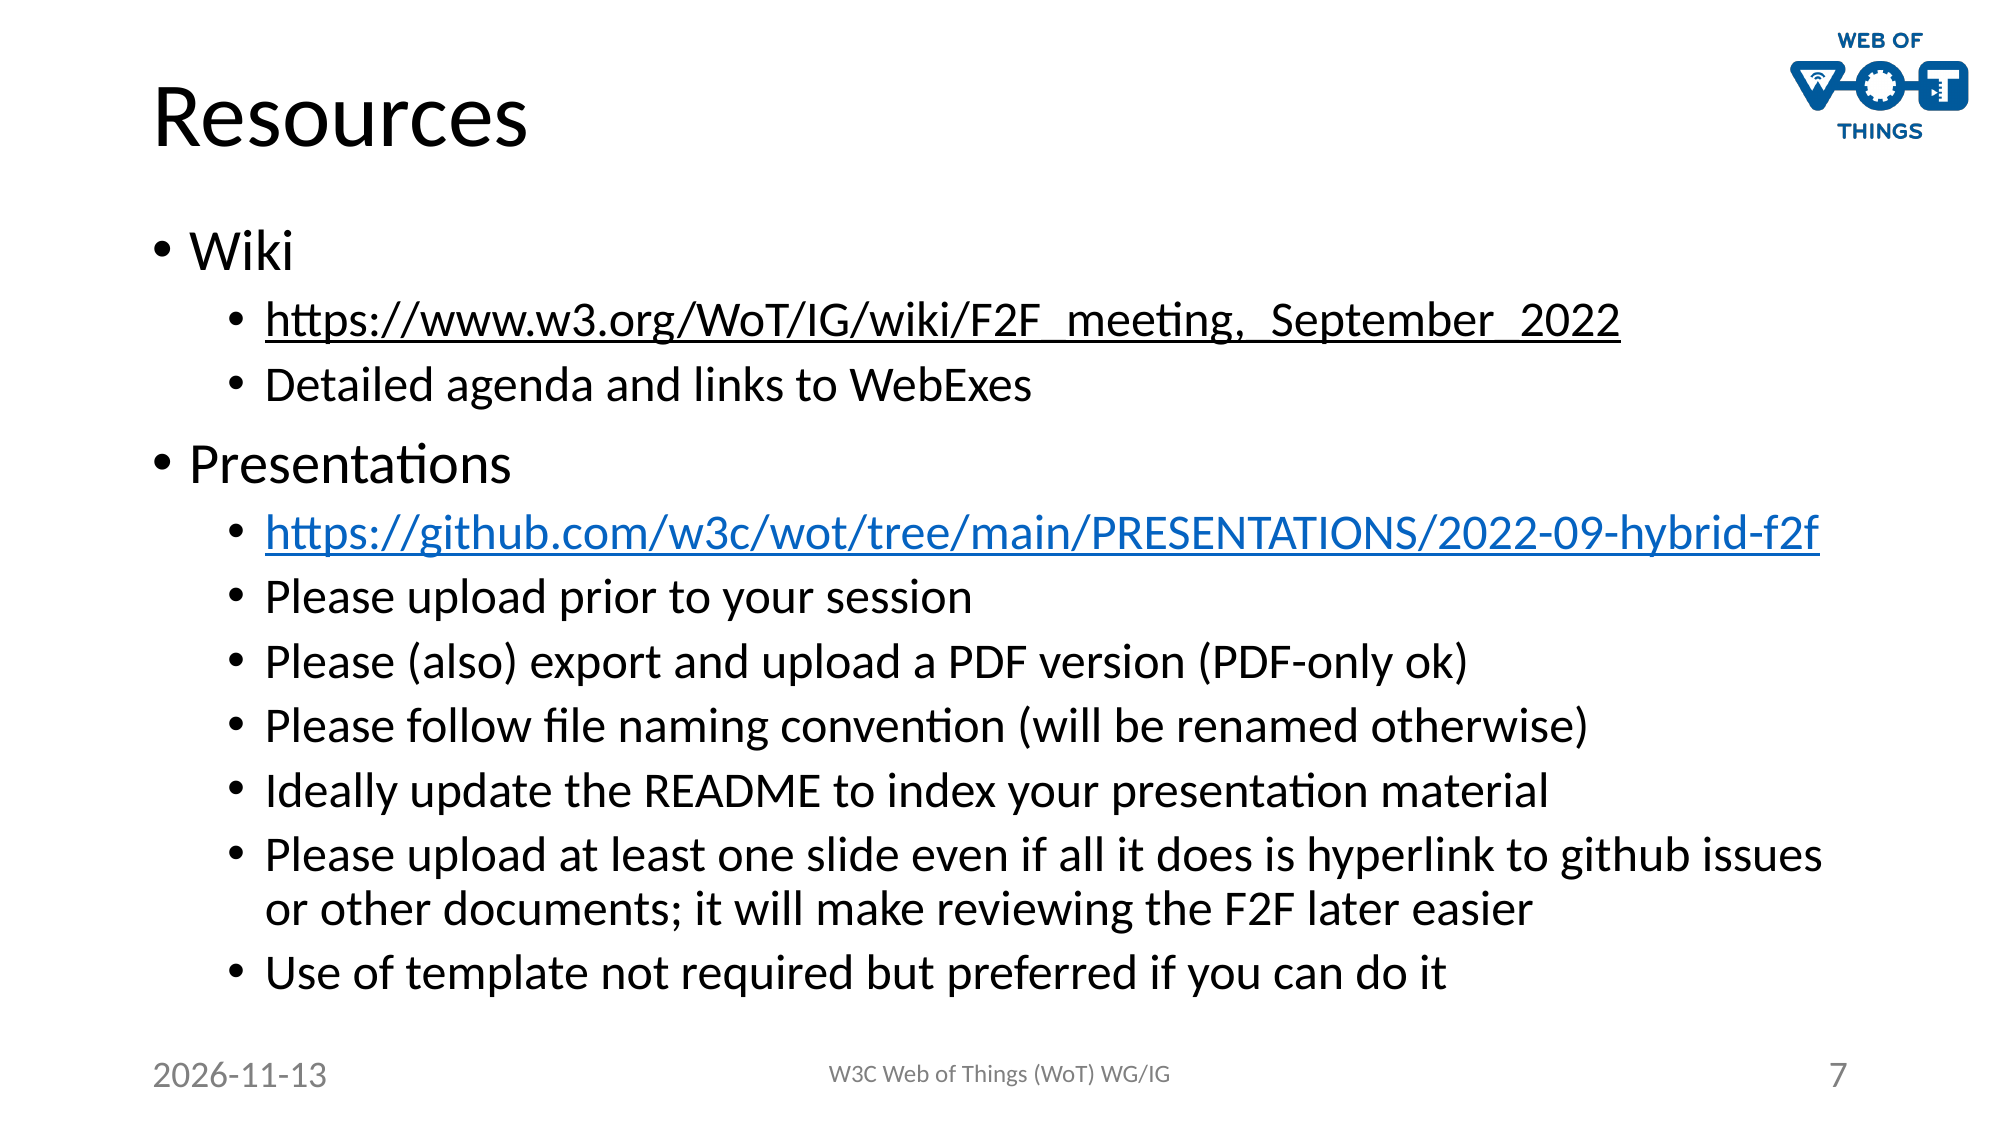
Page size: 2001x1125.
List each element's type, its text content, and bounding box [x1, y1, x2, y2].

picture [1773, 22, 1985, 149]
footer W3C Web of Things (WoT) WG/IG [662, 1042, 1338, 1103]
slide_number 7 [1412, 1042, 1863, 1103]
list Wiki https://www.w3.org/WoT/IG/wiki/F2F_meeting,_September_2022 Detailed agenda and links to WebExes Presentations https://github.com/w3c/wot/tree/main/PRESENTATIONS/2022-09-hybrid-f2f Please upload prior to your session Please (also) export and upload a PDF version (PDF-only ok) Please follow file naming convention (will be renamed otherwise) Ideally update the README to index your presentation material Please upload at least one slide even if all it does is hyperlink to github issues or other documents; it will make reviewing the F2F later easier Use of template not required but preferred if you can do it [137, 212, 1863, 1014]
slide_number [137, 1042, 588, 1103]
title Resources [137, 59, 1863, 212]
